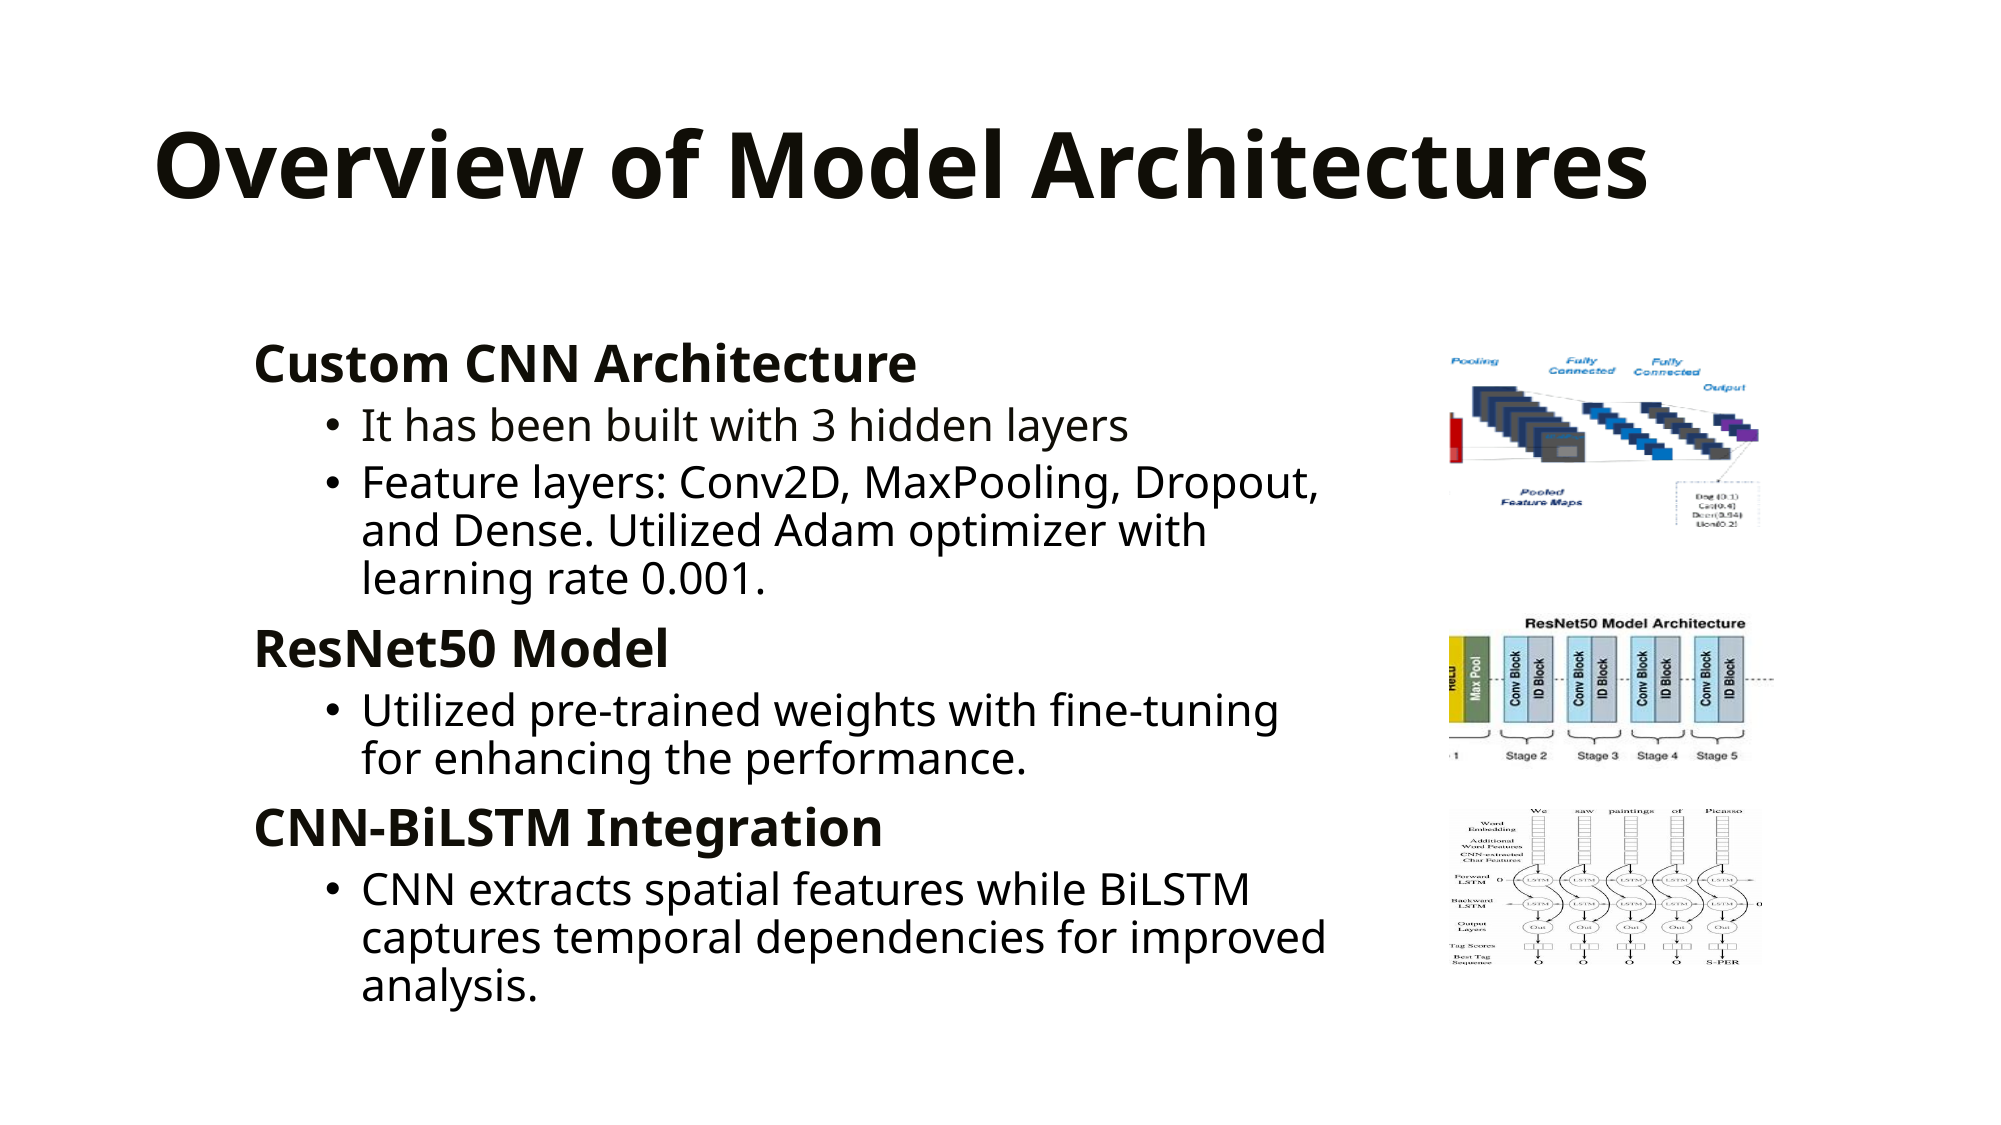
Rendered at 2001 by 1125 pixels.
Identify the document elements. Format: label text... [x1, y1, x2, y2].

picture [1449, 809, 1762, 965]
picture [1449, 354, 1762, 527]
list Custom CNN Architecture It has been built with 3 hidden layers Feature layers: Conv2D, MaxPooling, Dropout, and Dense. Utilized Adam optimizer with learning rate 0.001. ResNet50 Model Utilized pre-trained weights with fine-tuning for enhancing the performance. CNN-BiLSTM Integration CNN extracts spatial features while BiLSTM captures temporal dependencies for improved analysis. [238, 330, 1359, 1023]
title Overview of Model Architectures [137, 59, 1863, 278]
picture [1449, 613, 1774, 769]
